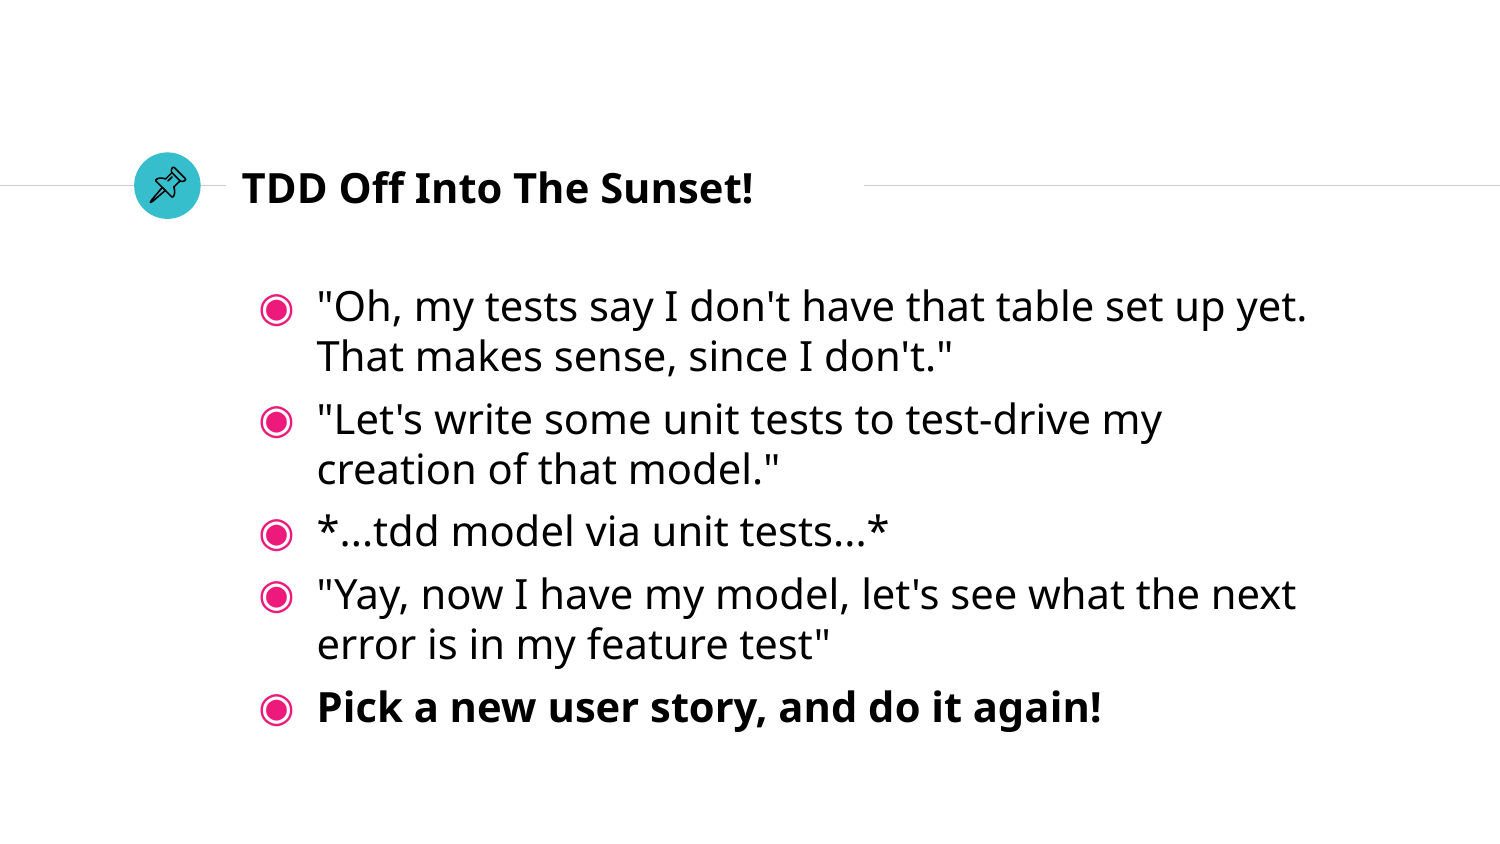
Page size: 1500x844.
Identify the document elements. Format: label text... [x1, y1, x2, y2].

title TDD Off Into The Sunset! [226, 151, 863, 223]
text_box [150, 166, 186, 203]
list "Oh, my tests say I don't have that table set up yet. That makes sense, since I don't." "Let's write some unit tests to test-drive my creation of that model." *...tdd model via unit tests...* "Yay, now I have my model, let's see what the next error is in my feature test" Pick a new user story, and do it again! [226, 265, 1344, 776]
